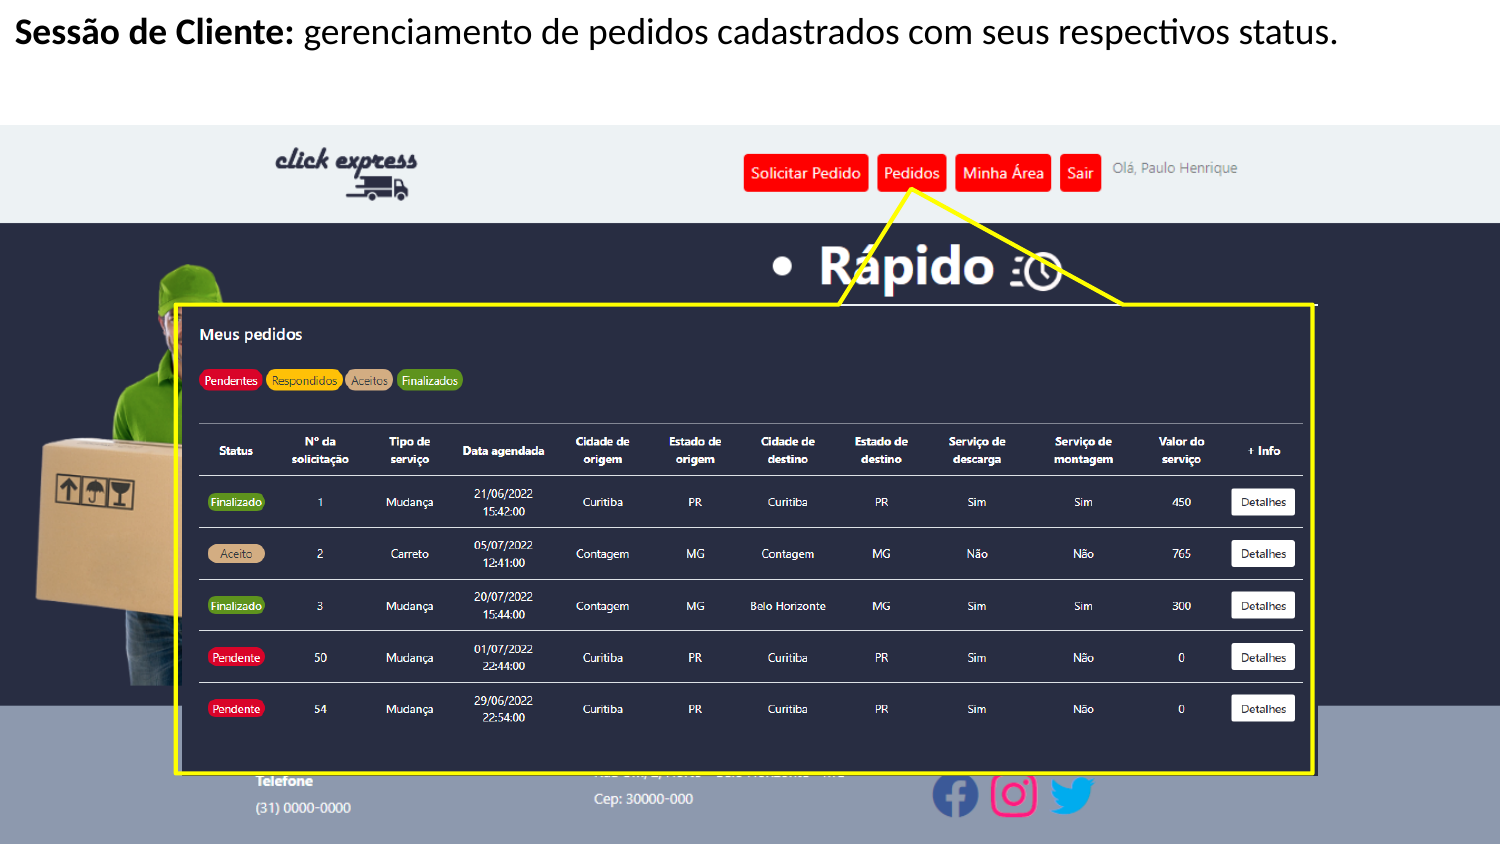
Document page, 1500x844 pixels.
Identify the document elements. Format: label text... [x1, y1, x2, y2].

picture [0, 125, 1500, 844]
text_box Sessão de Cliente: gerenciamento de pedidos cadastrados com seus respectivos status. [0, 0, 1383, 60]
